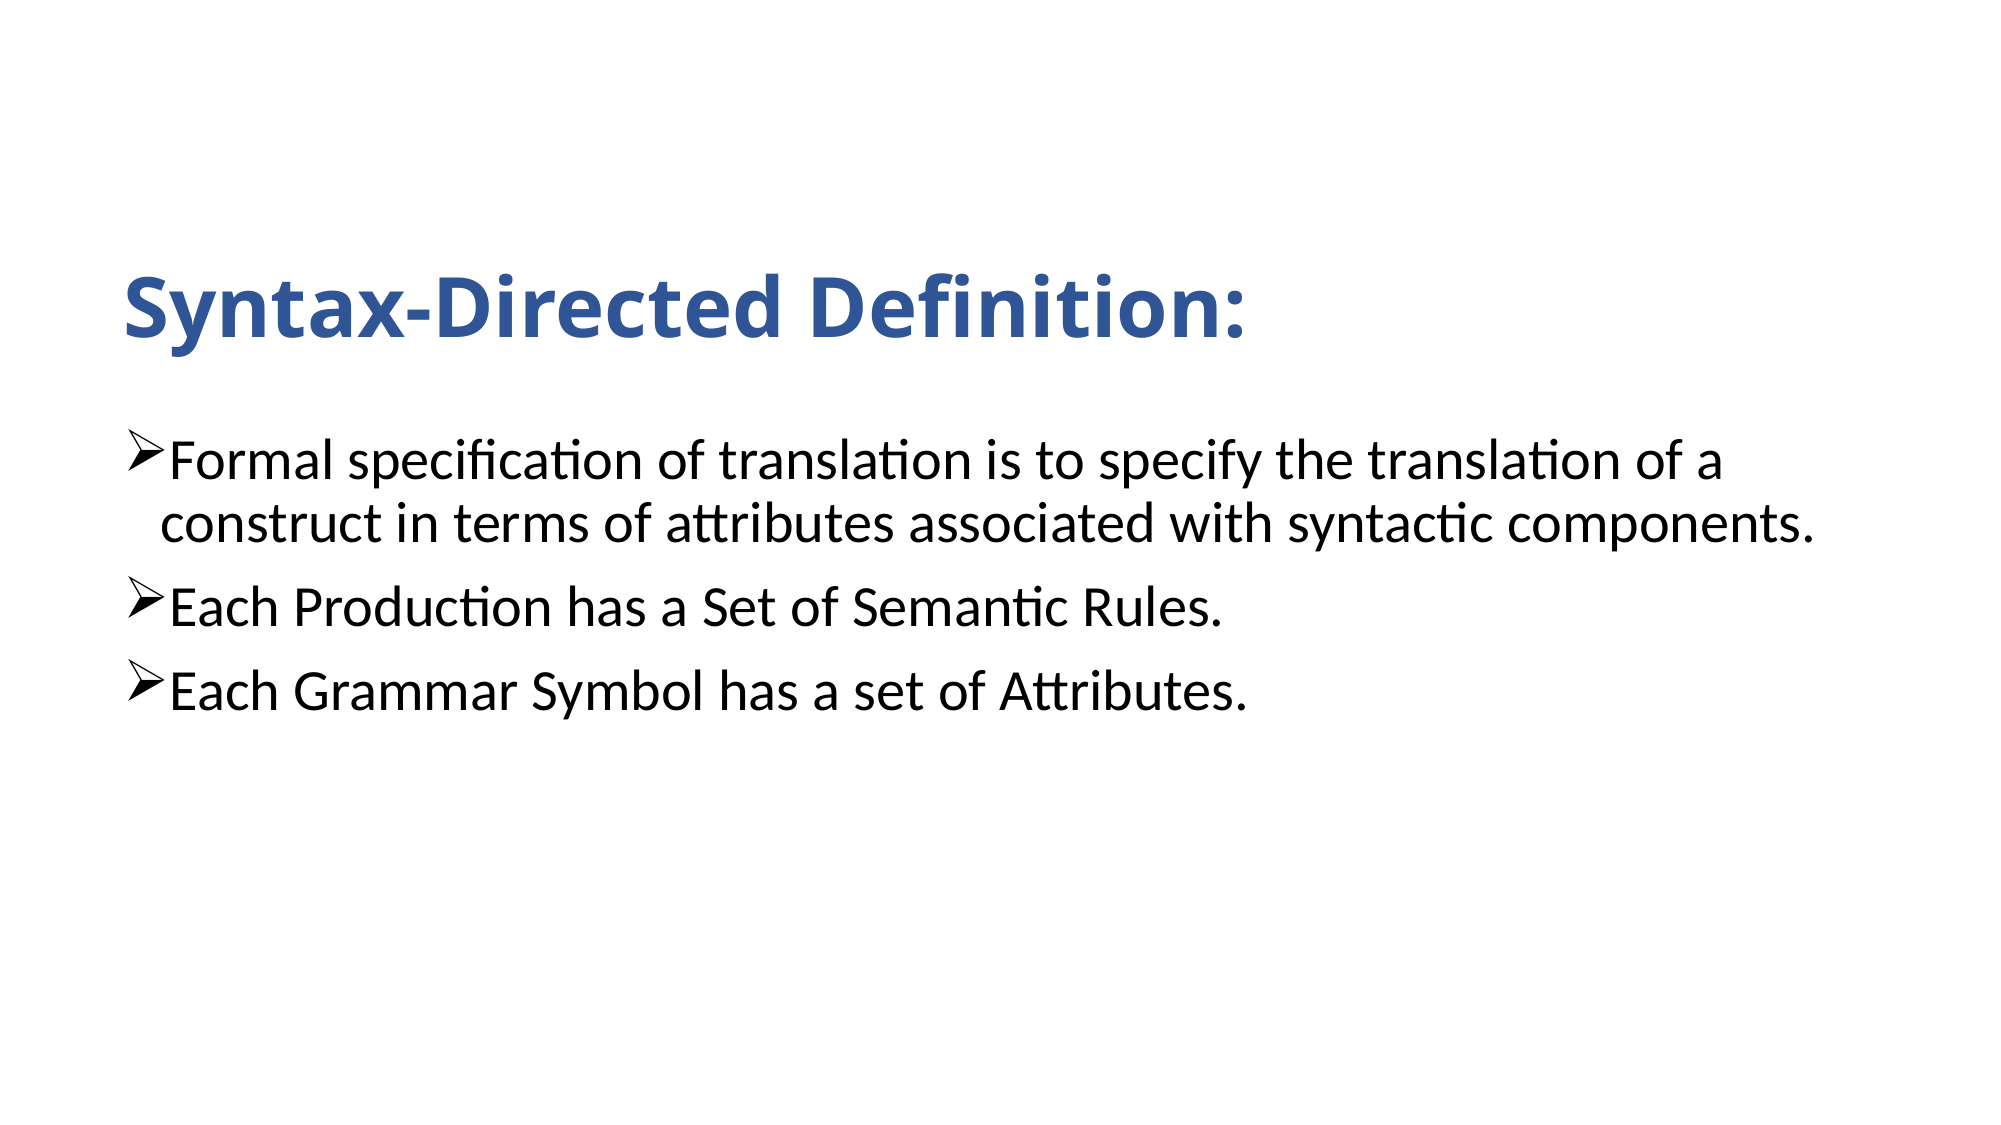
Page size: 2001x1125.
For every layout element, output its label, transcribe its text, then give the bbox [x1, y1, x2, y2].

list Formal specification of translation is to specify the translation of a construct in terms of attributes associated with syntactic components. Each Production has a Set of Semantic Rules. Each Grammar Symbol has a set of Attributes. [108, 422, 1863, 1048]
title Syntax-Directed Definition: [108, 202, 1834, 420]
